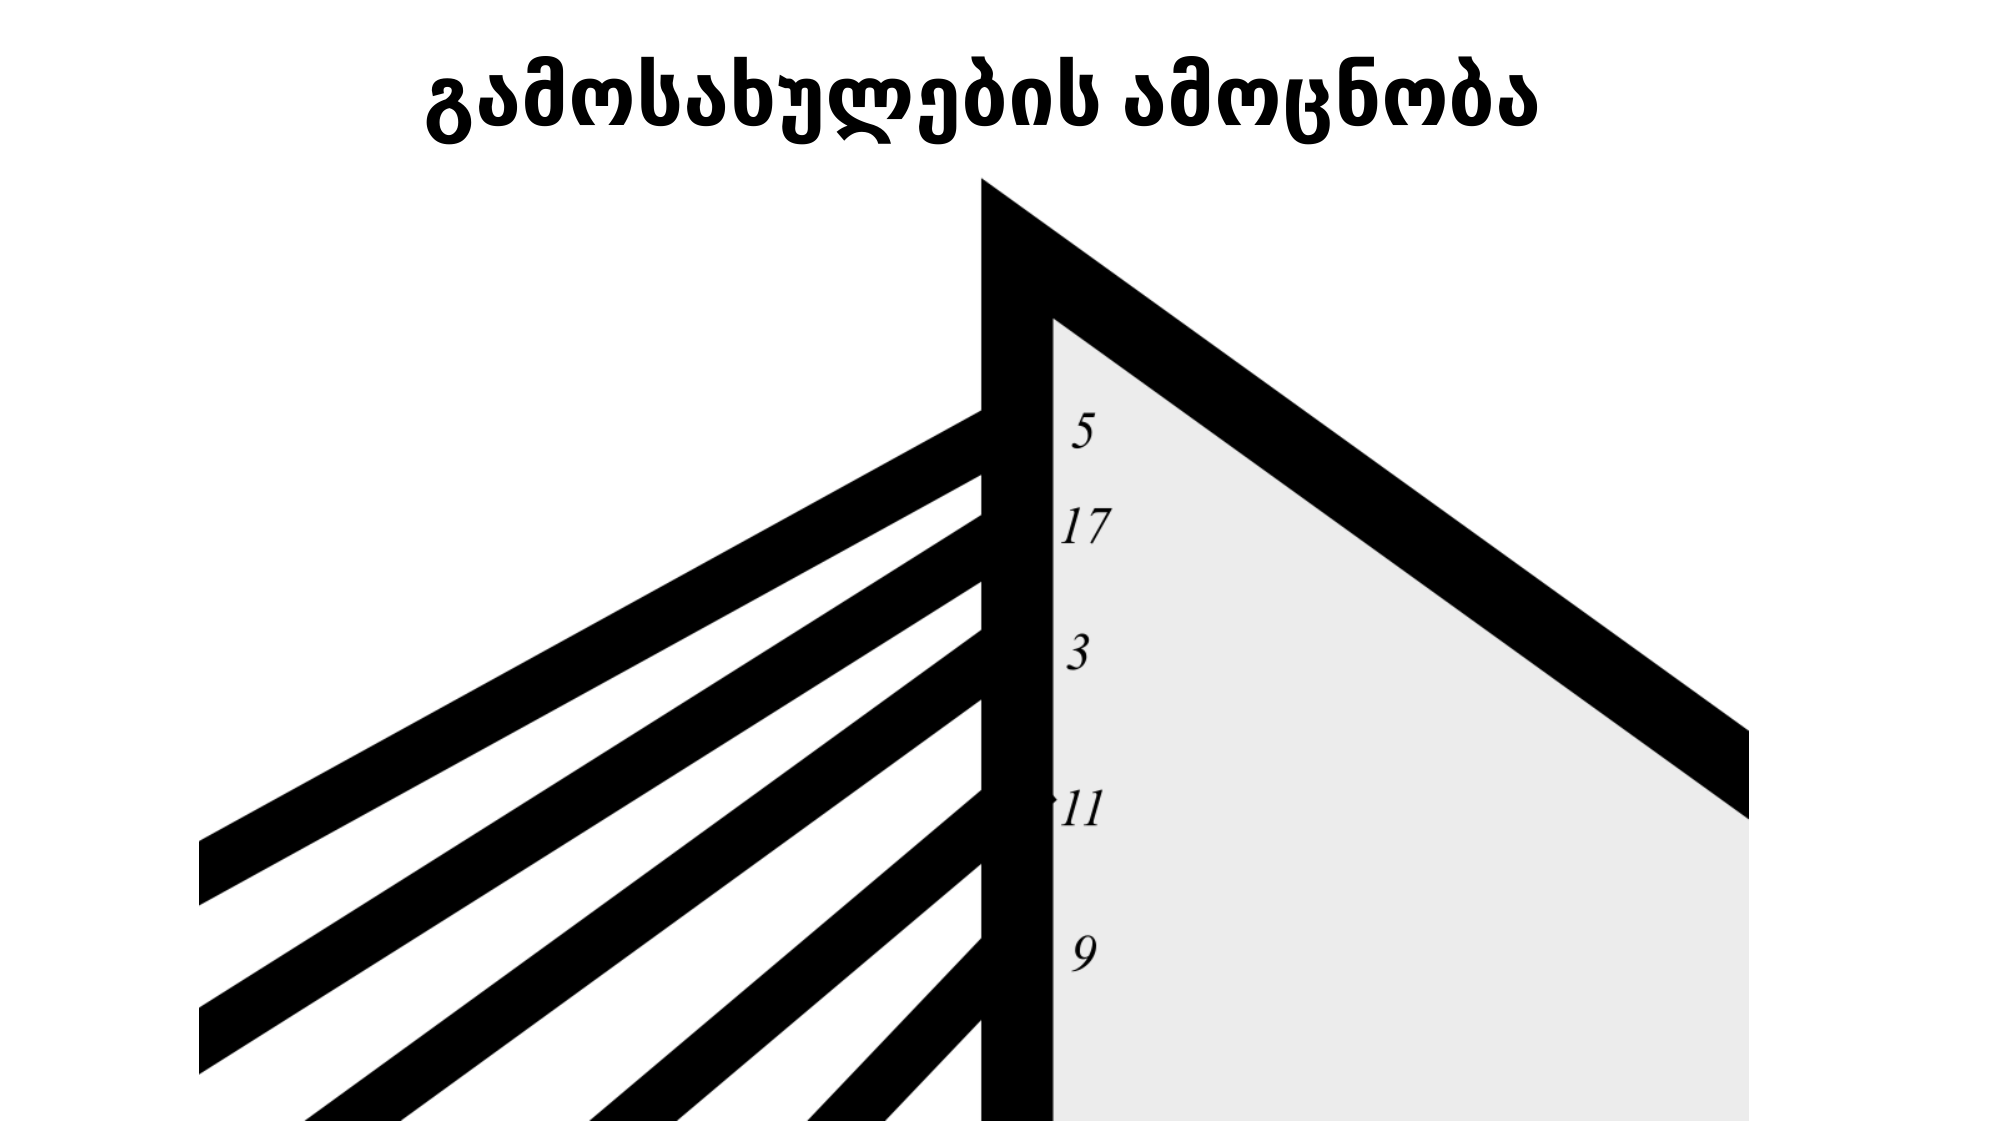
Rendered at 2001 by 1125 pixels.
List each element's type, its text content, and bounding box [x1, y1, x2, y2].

picture [199, 154, 1749, 1121]
text_box გამოსახულების ამოცნობა [102, 34, 1864, 149]
